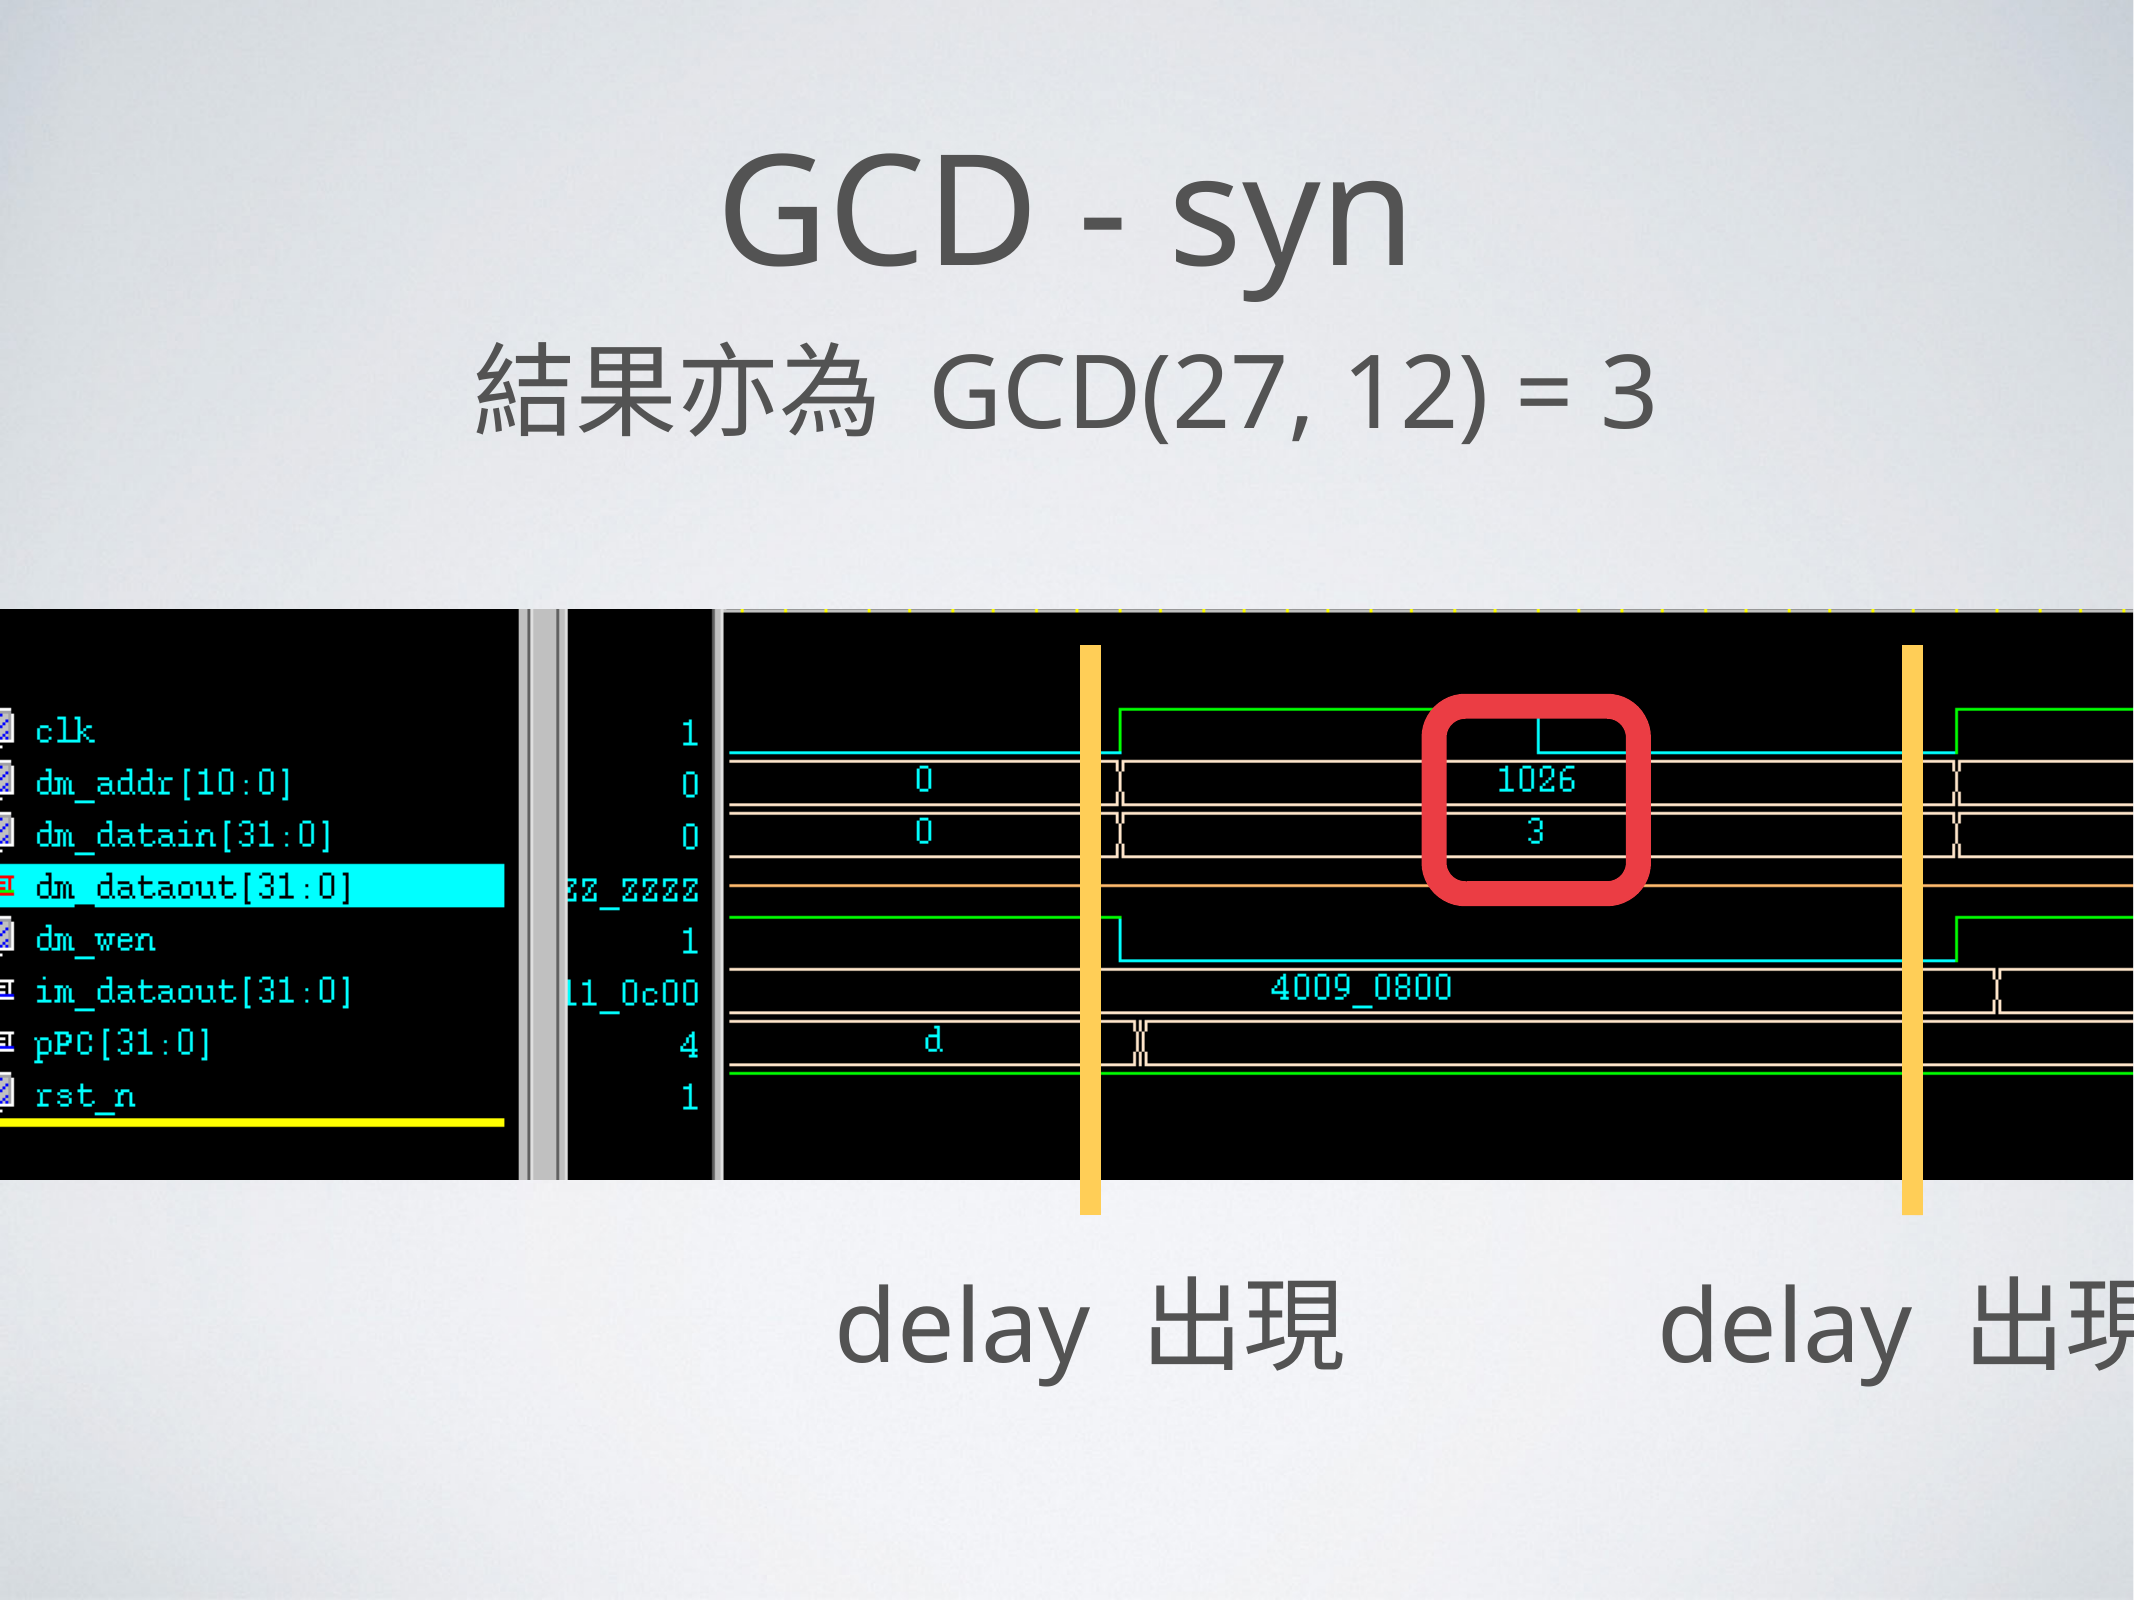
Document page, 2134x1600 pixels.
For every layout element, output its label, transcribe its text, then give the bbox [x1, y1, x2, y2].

text_box GCD - syn [708, 103, 1425, 305]
picture [0, 0, 2134, 1600]
text_box 結果亦為 GCD(27, 12) = 3 [464, 317, 1668, 457]
text_box delay 出現 [1648, 1251, 2134, 1391]
text_box delay 出現 [826, 1251, 1354, 1391]
